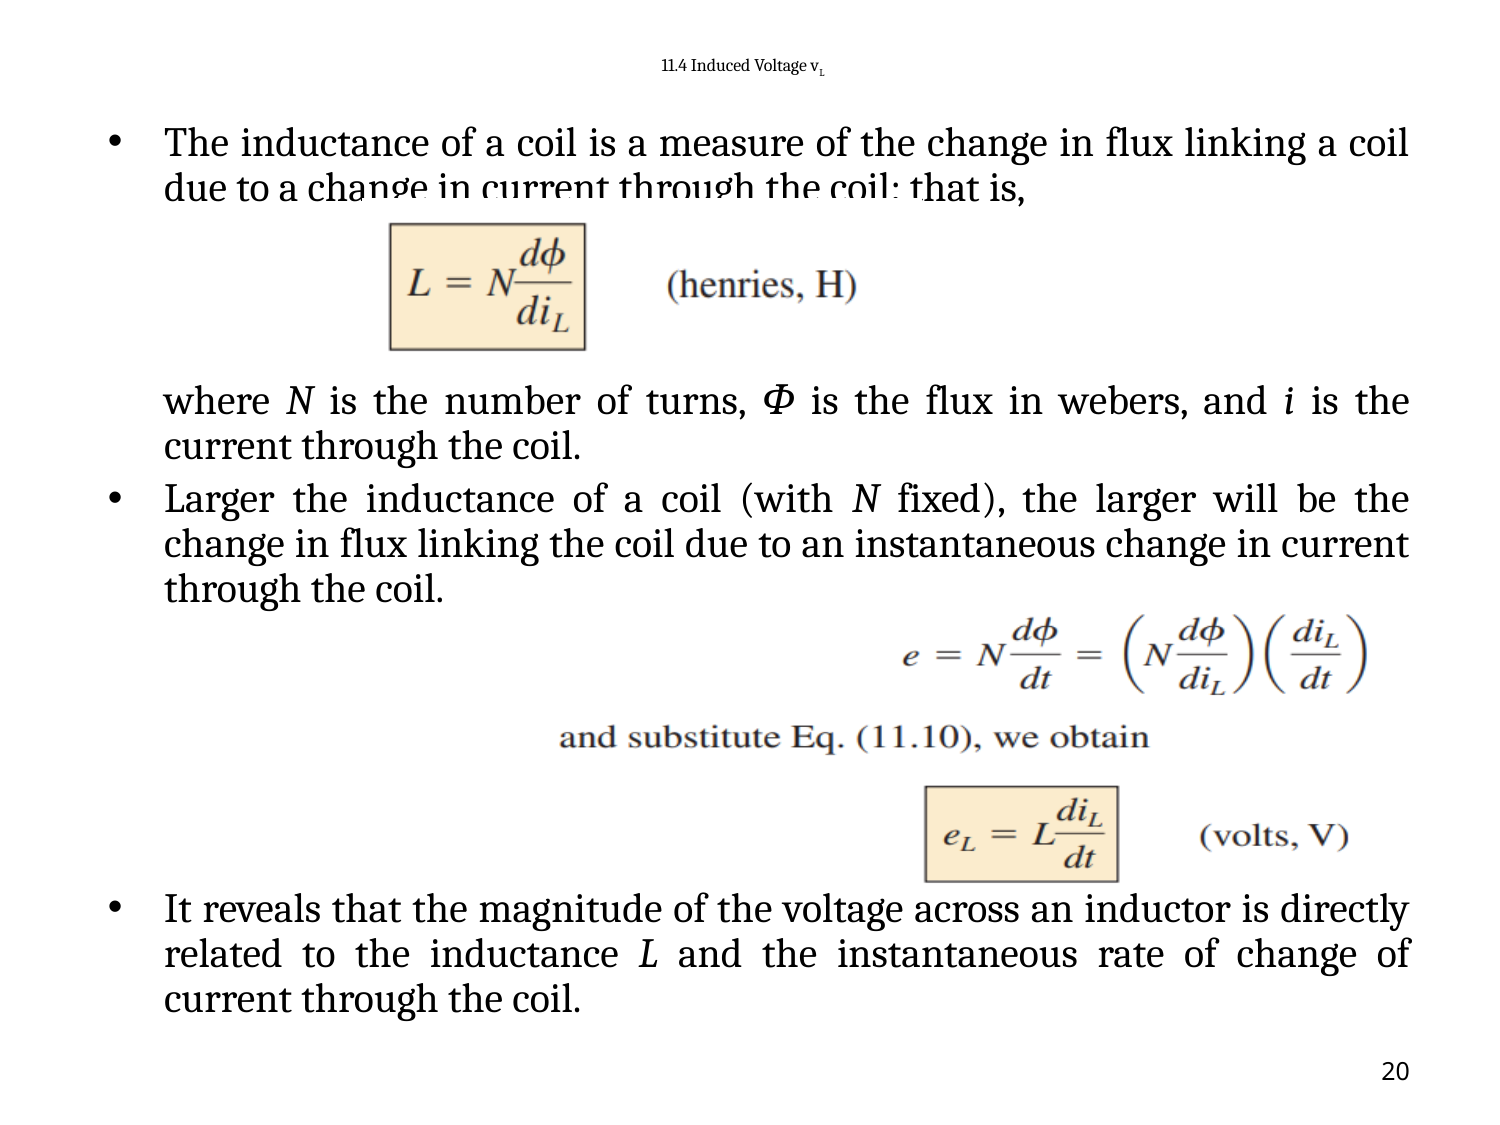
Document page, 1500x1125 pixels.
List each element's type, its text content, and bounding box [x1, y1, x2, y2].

picture [555, 603, 1439, 892]
list The inductance of a coil is a measure of the change in flux linking a coil due to a change in current through the coil; that is, where N is the number of turns, Φ is the flux in webers, and i is the current through the coil. Larger the inductance of a coil (with N fixed), the larger will be the change in flux linking the coil due to an instantaneous change in current through the coil. It reveals that the magnitude of the voltage across an inductor is directly related to the inductance L and the instantaneous rate of change of current through the coil. [92, 112, 1425, 988]
picture [362, 198, 922, 378]
slide_number ‹#› [1074, 1042, 1425, 1103]
title 11.4 Induced Voltage vL [96, 46, 1390, 84]
